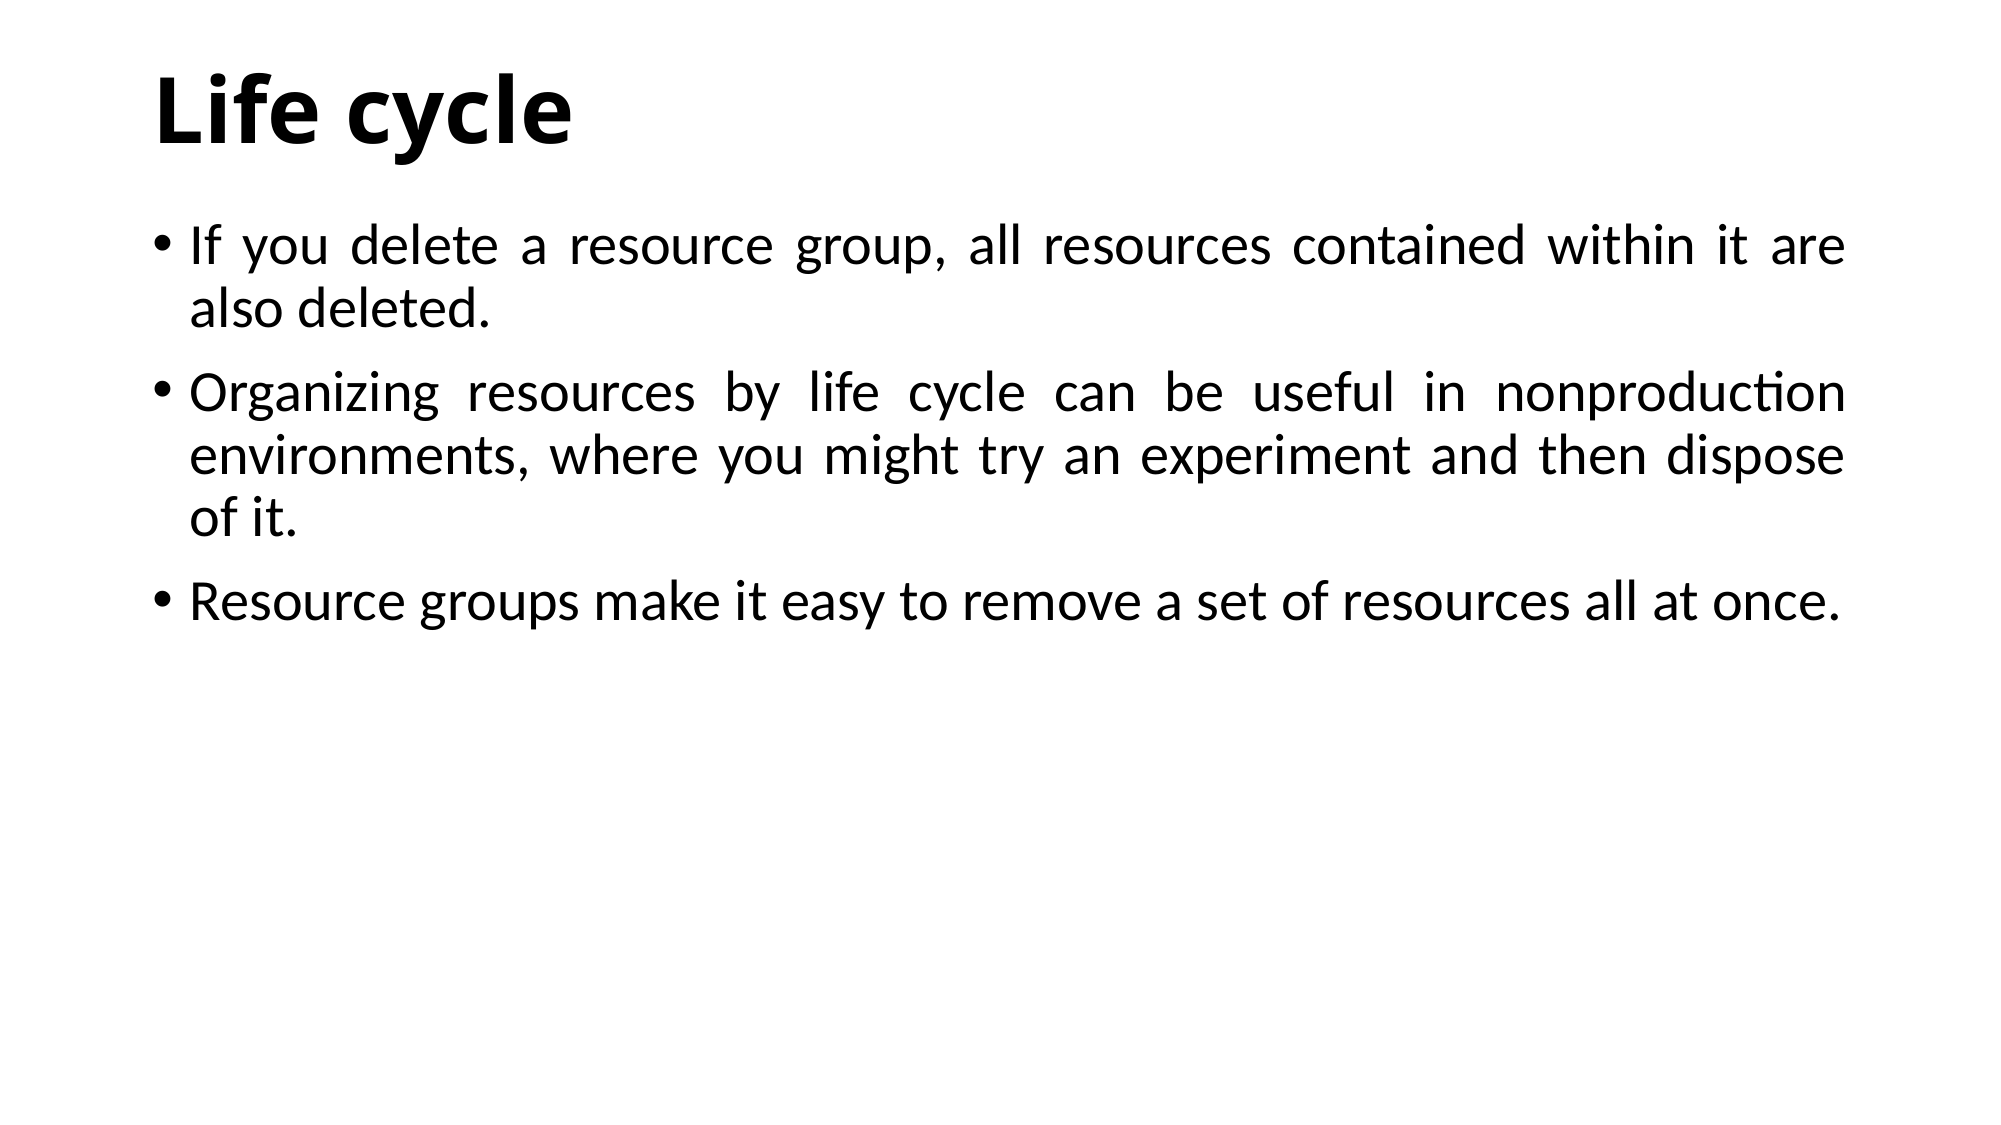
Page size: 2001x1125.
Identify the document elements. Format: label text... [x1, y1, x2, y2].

list If you delete a resource group, all resources contained within it are also deleted. Organizing resources by life cycle can be useful in nonproduction environments, where you might try an experiment and then dispose of it. Resource groups make it easy to remove a set of resources all at once. [137, 206, 1863, 1014]
title Life cycle [137, 59, 1863, 206]
